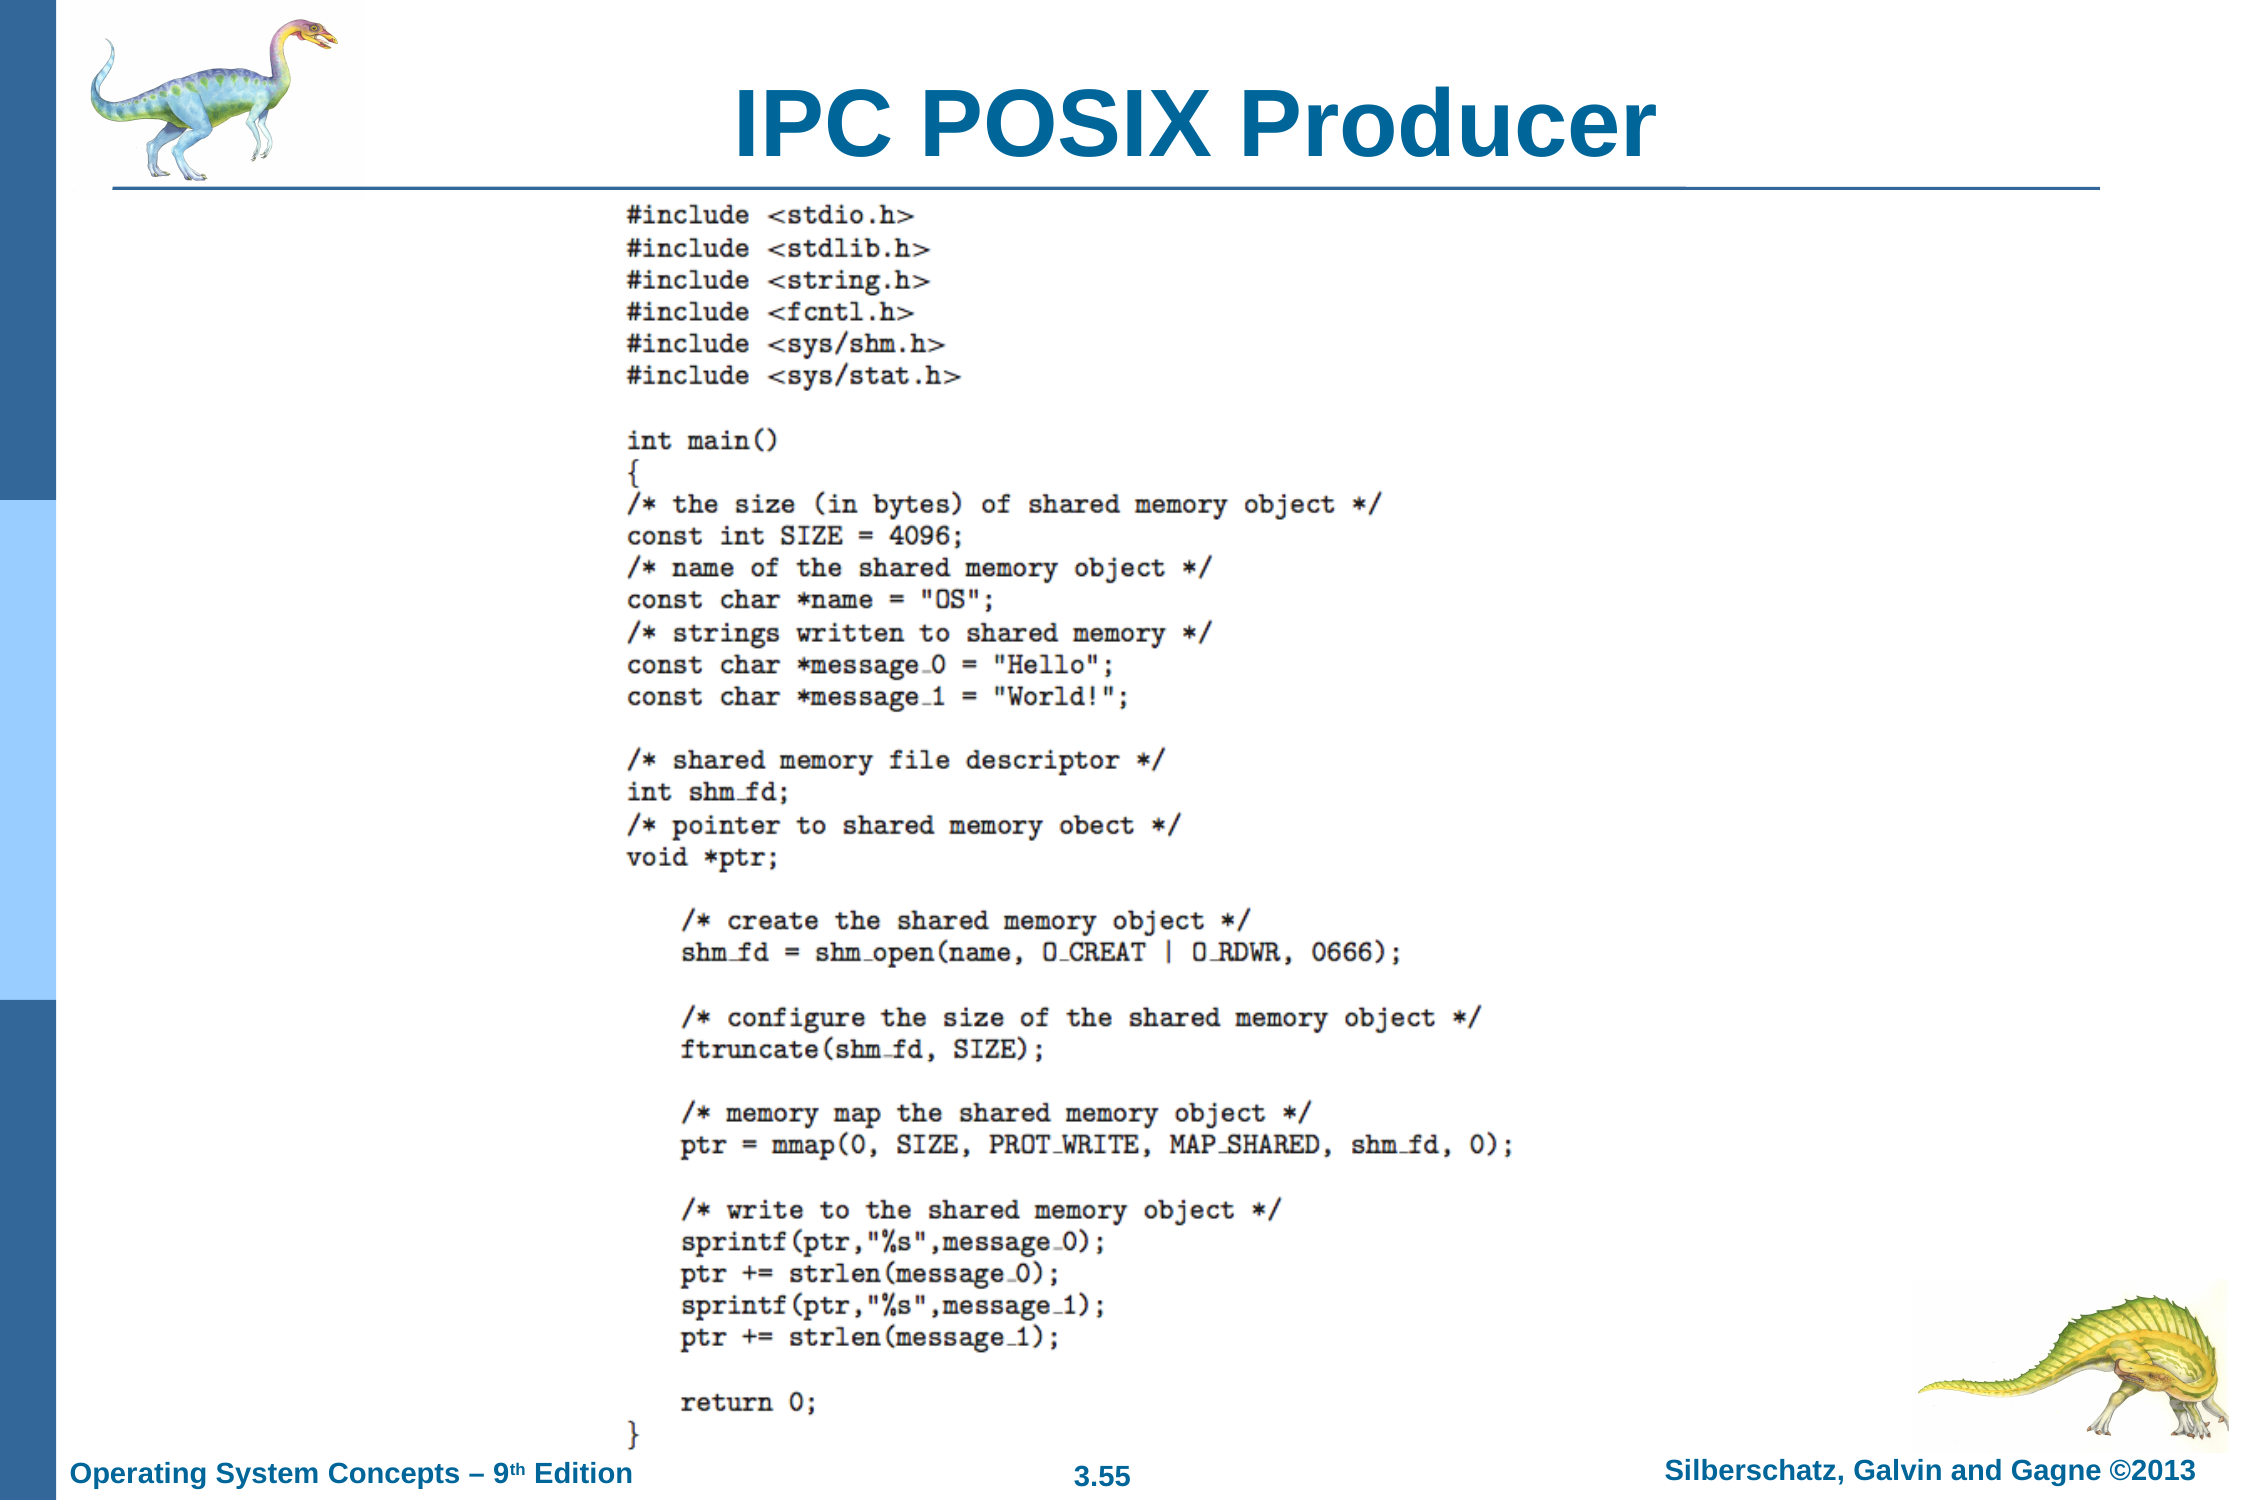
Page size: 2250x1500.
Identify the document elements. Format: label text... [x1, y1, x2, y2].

title IPC POSIX Producer [230, 60, 2163, 187]
picture [610, 197, 1535, 1458]
picture [1913, 1279, 2229, 1453]
picture [70, 0, 365, 199]
